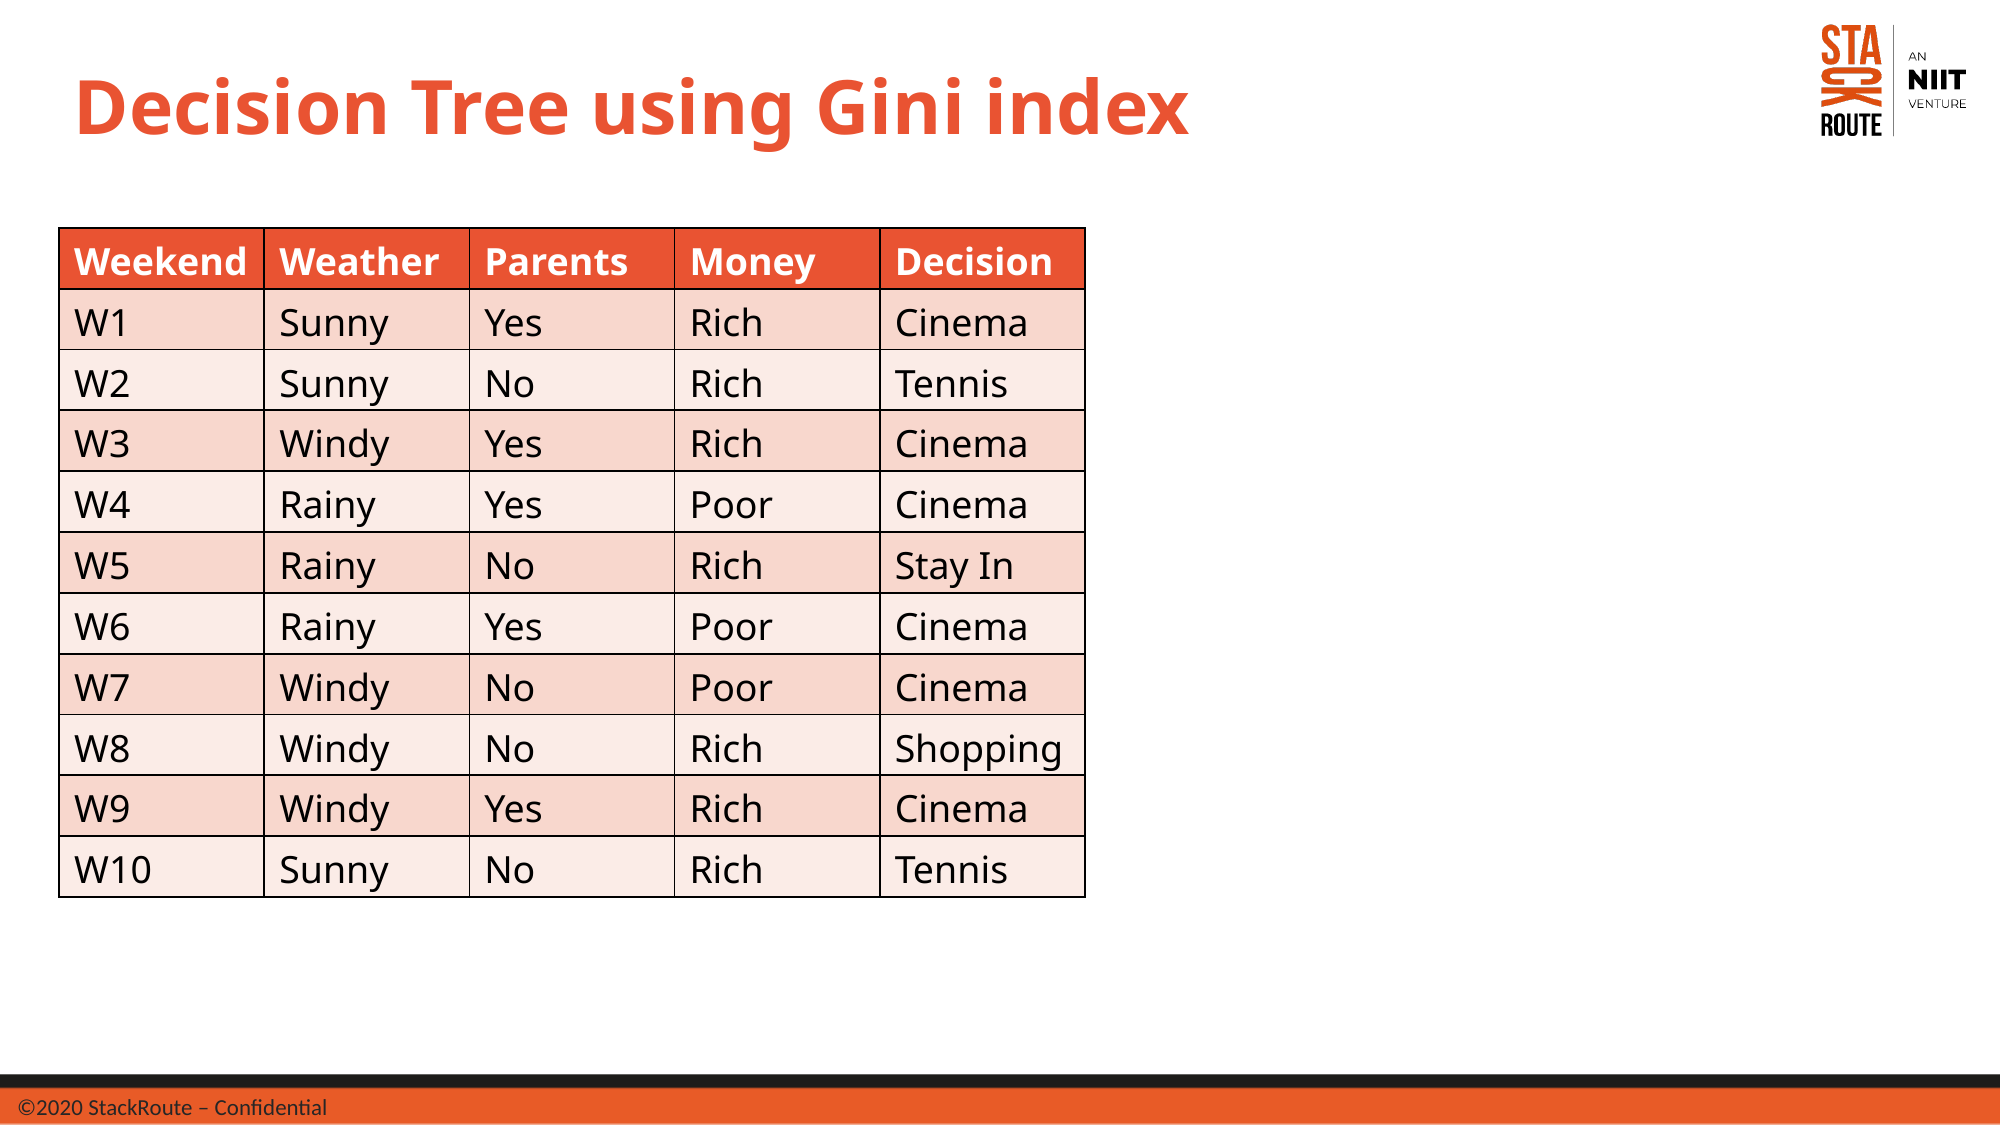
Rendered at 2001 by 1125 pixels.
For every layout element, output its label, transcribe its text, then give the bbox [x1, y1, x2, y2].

table_cell W2 [60, 350, 263, 409]
table_header Decision [881, 229, 1084, 288]
table_cell W3 [60, 411, 263, 470]
table_cell No [470, 350, 674, 409]
table_cell Rich [675, 411, 879, 470]
table_cell Rich [675, 533, 879, 592]
table_cell Rich [675, 715, 879, 774]
table_cell Windy [265, 655, 469, 714]
table_cell Rainy [265, 533, 469, 592]
table_cell Tennis [881, 350, 1084, 409]
table_header Weekend [60, 229, 263, 288]
table_cell Yes [470, 776, 674, 835]
table_cell Yes [470, 290, 674, 349]
table_cell Yes [470, 594, 674, 653]
table_cell Yes [470, 472, 674, 531]
table_cell Stay In [881, 533, 1084, 592]
table_cell Cinema [881, 655, 1084, 714]
table_cell Cinema [881, 290, 1084, 349]
table_cell W8 [60, 715, 263, 774]
table_cell Shopping [881, 715, 1084, 774]
table_cell Sunny [265, 290, 469, 349]
table_cell Windy [265, 776, 469, 835]
table_cell Cinema [881, 472, 1084, 531]
table_cell W4 [60, 472, 263, 531]
table_cell Poor [675, 655, 879, 714]
picture [1817, 18, 1970, 141]
table_cell Cinema [881, 594, 1084, 653]
table_cell Windy [265, 411, 469, 470]
table_cell Cinema [881, 411, 1084, 470]
table_cell Rich [675, 776, 879, 835]
table_cell W9 [60, 776, 263, 835]
table_header Weather [265, 229, 469, 288]
table_cell Cinema [881, 776, 1084, 835]
table_cell Rainy [265, 594, 469, 653]
table_header Money [675, 229, 879, 288]
table_cell Sunny [265, 350, 469, 409]
table_cell No [470, 837, 674, 896]
table_cell W6 [60, 594, 263, 653]
table_cell No [470, 533, 674, 592]
table_cell Tennis [881, 837, 1084, 896]
table_cell Rainy [265, 472, 469, 531]
table_cell No [470, 655, 674, 714]
table_cell W10 [60, 837, 263, 896]
table_cell Rich [675, 837, 879, 896]
table_cell No [470, 715, 674, 774]
table_cell W7 [60, 655, 263, 714]
table_cell Rich [675, 350, 879, 409]
table_cell Yes [470, 411, 674, 470]
text_box Decision Tree using Gini index [59, 51, 1796, 157]
table_cell Windy [265, 715, 469, 774]
table_cell Sunny [265, 837, 469, 896]
picture [0, 1074, 2000, 1125]
table_cell Rich [675, 290, 879, 349]
table_cell Poor [675, 594, 879, 653]
table_cell W5 [60, 533, 263, 592]
table_header Parents [470, 229, 674, 288]
table_cell Poor [675, 472, 879, 531]
table_cell W1 [60, 290, 263, 349]
